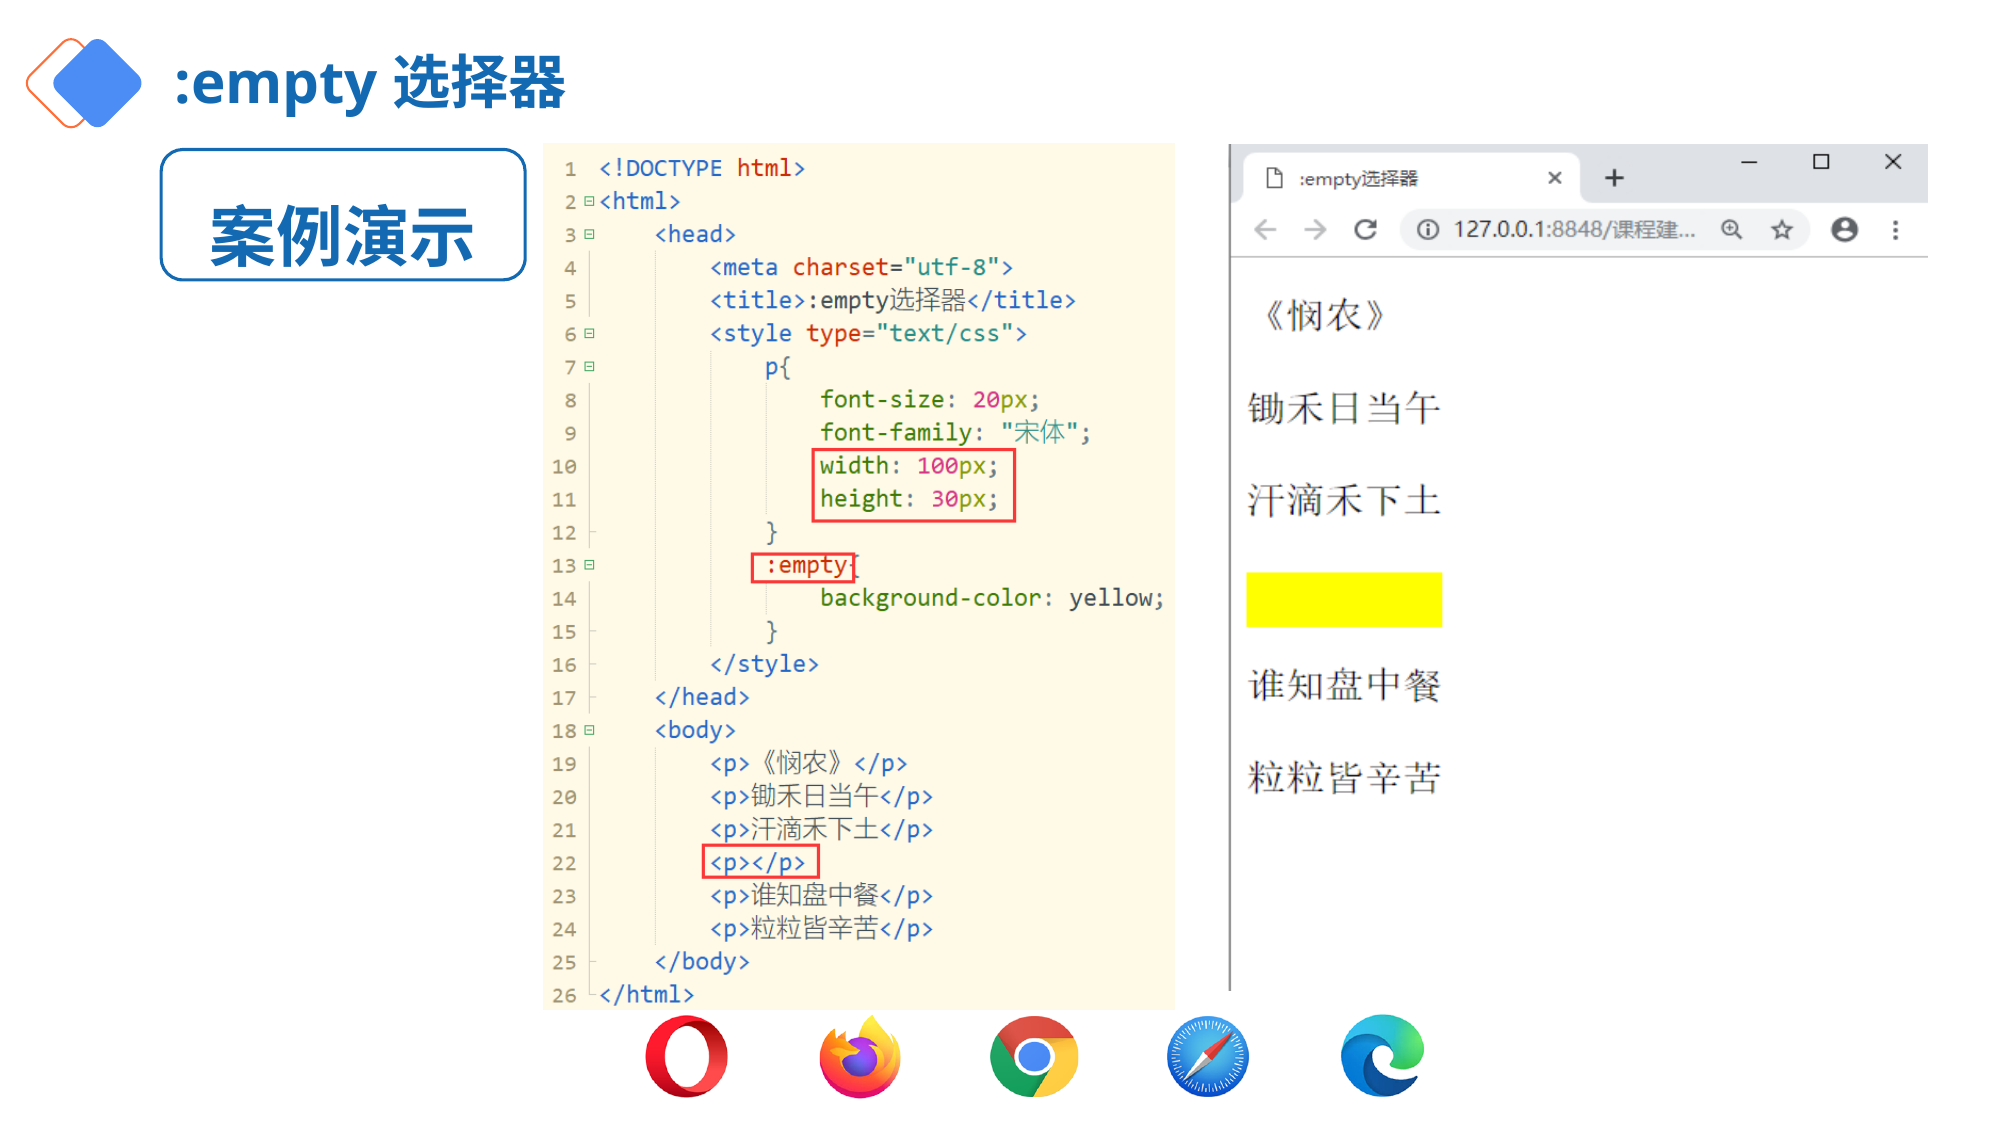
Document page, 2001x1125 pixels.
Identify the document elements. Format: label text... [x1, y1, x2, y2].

picture [568, 999, 1545, 1110]
picture [1228, 144, 1928, 991]
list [543, 143, 1175, 1010]
title :empty选择器 [159, 25, 929, 144]
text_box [161, 144, 526, 280]
